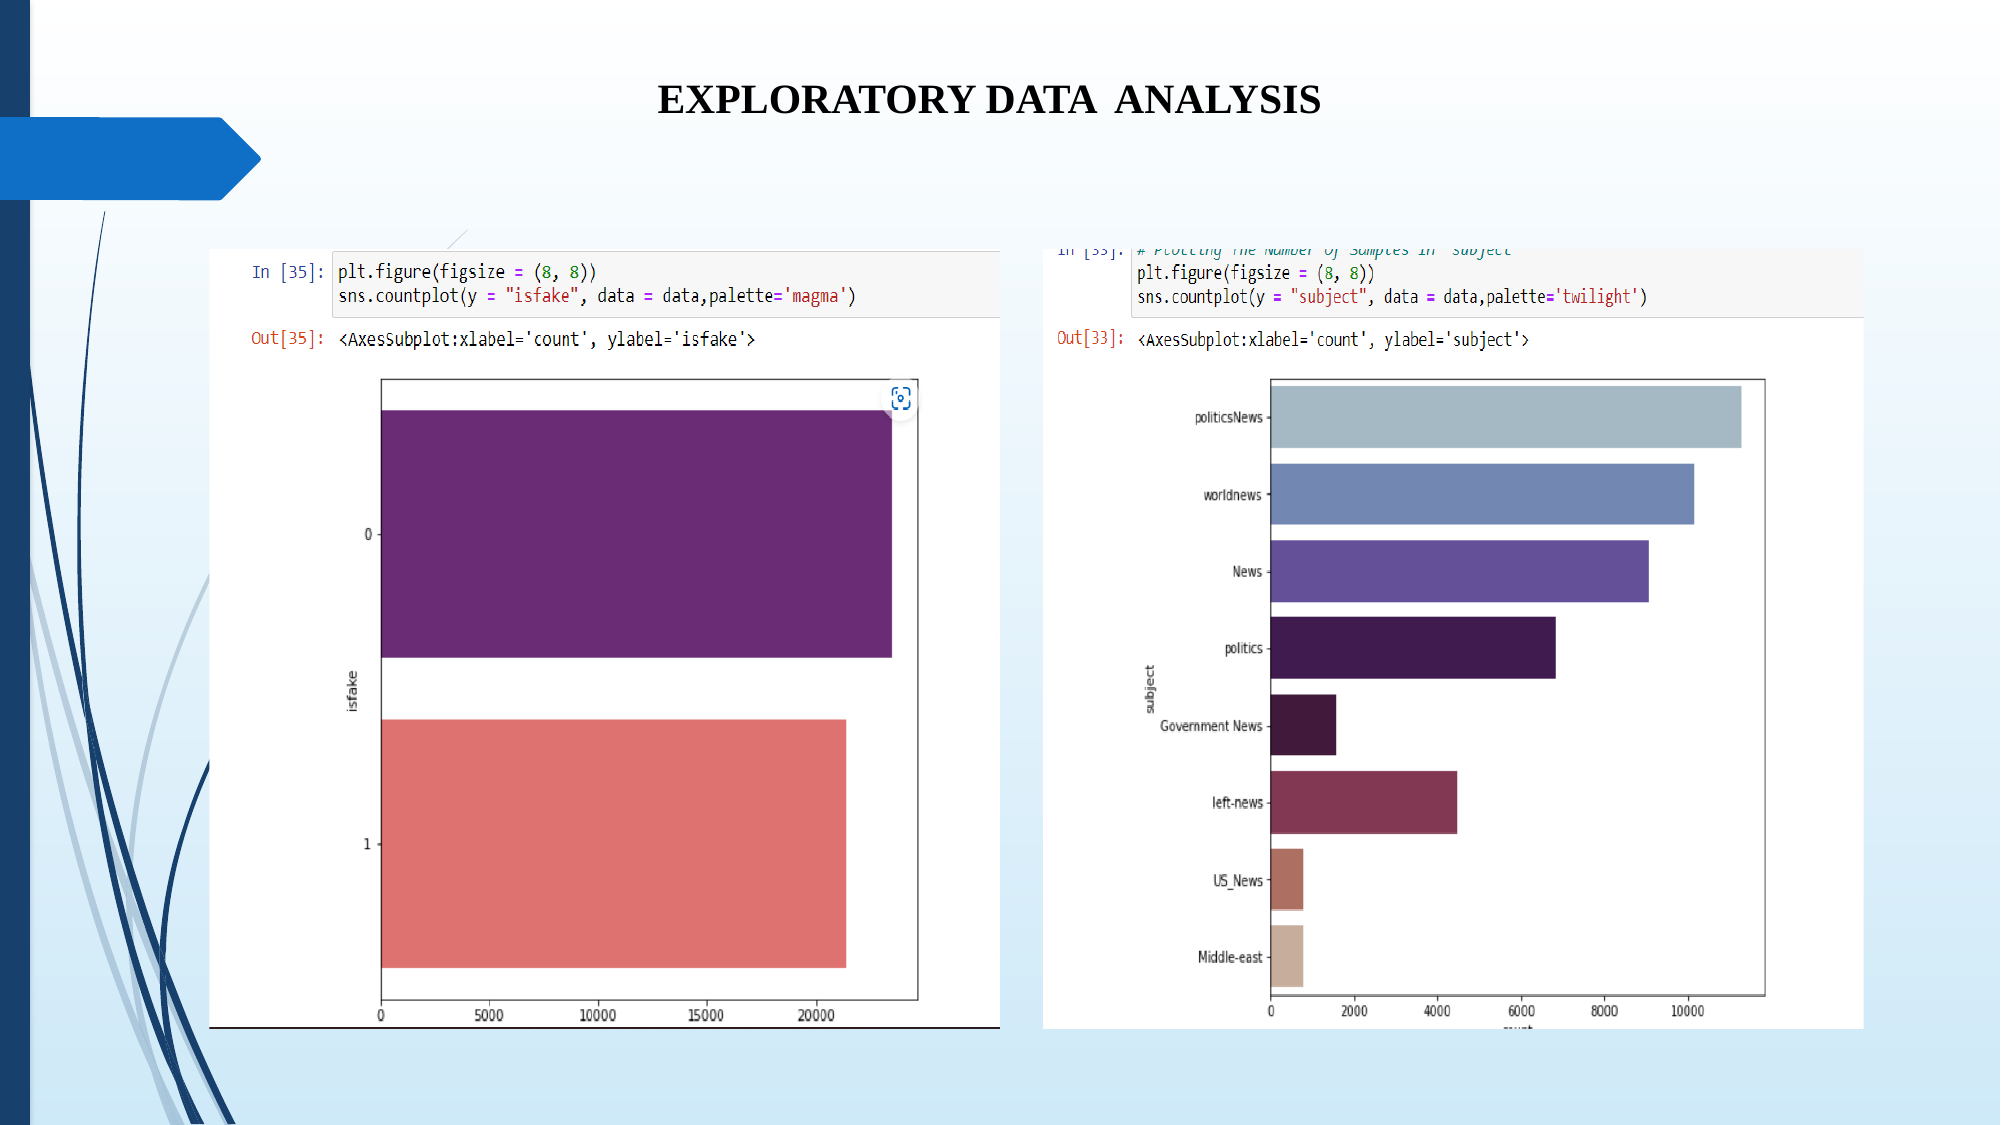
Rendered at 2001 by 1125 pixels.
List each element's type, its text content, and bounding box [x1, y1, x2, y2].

picture [1042, 248, 1864, 1029]
text_box EXPLORATORY DATA ANALYSIS [579, 64, 1400, 130]
picture [209, 248, 1001, 1029]
